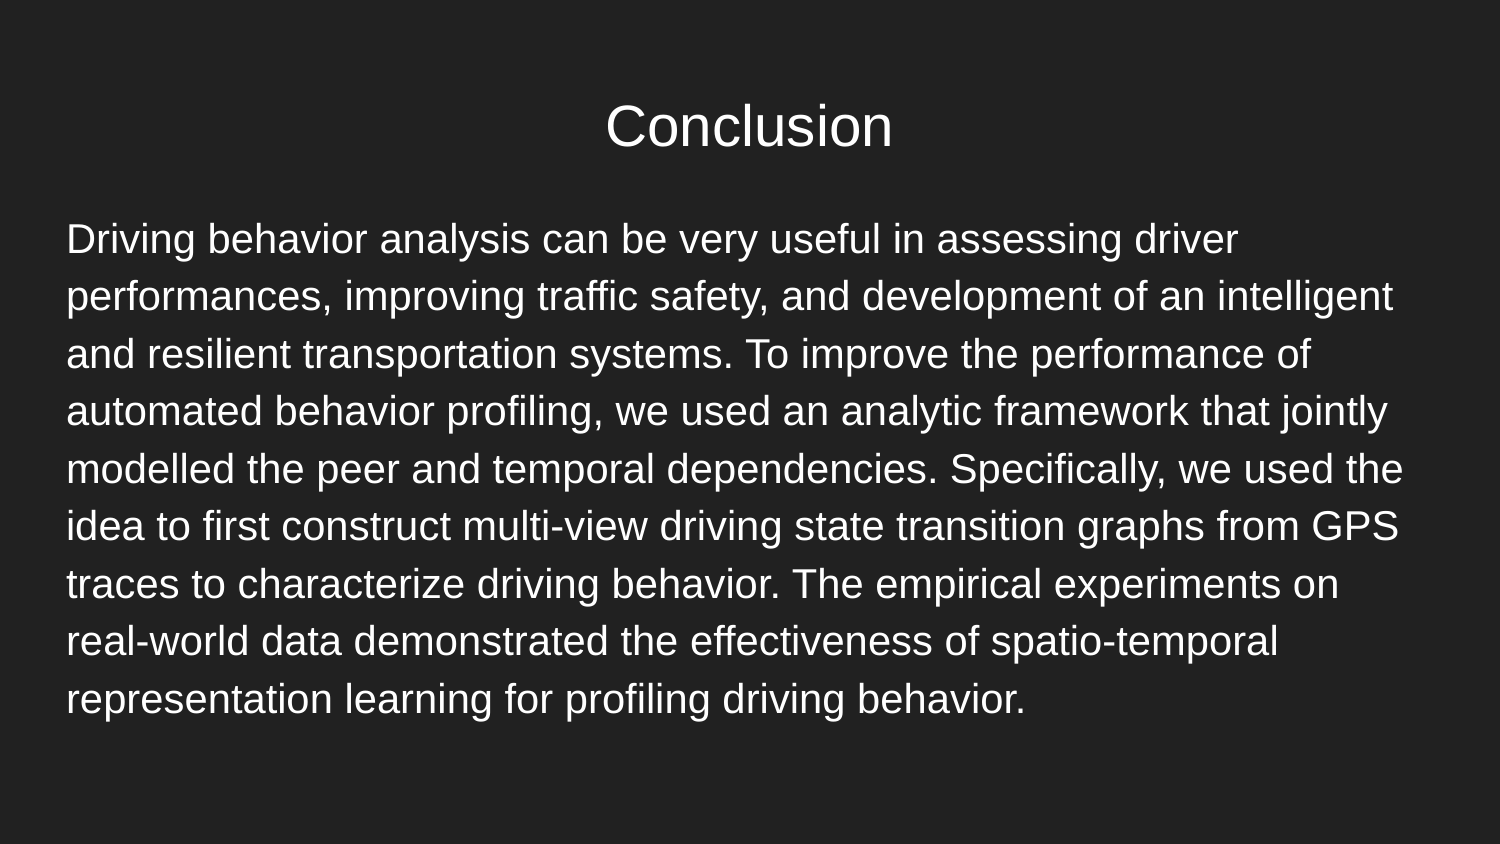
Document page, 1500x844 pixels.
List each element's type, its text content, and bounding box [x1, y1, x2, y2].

title Conclusion [51, 72, 1449, 167]
list Driving behavior analysis can be very useful in assessing driver performances, improving traffic safety, and development of an intelligent and resilient transportation systems. To improve the performance of automated behavior profiling, we used an analytic framework that jointly modelled the peer and temporal dependencies. Specifically, we used the idea to first construct multi-view driving state transition graphs from GPS traces to characterize driving behavior. The empirical experiments on real-world data demonstrated the effectiveness of spatio-temporal representation learning for profiling driving behavior. [51, 189, 1449, 750]
